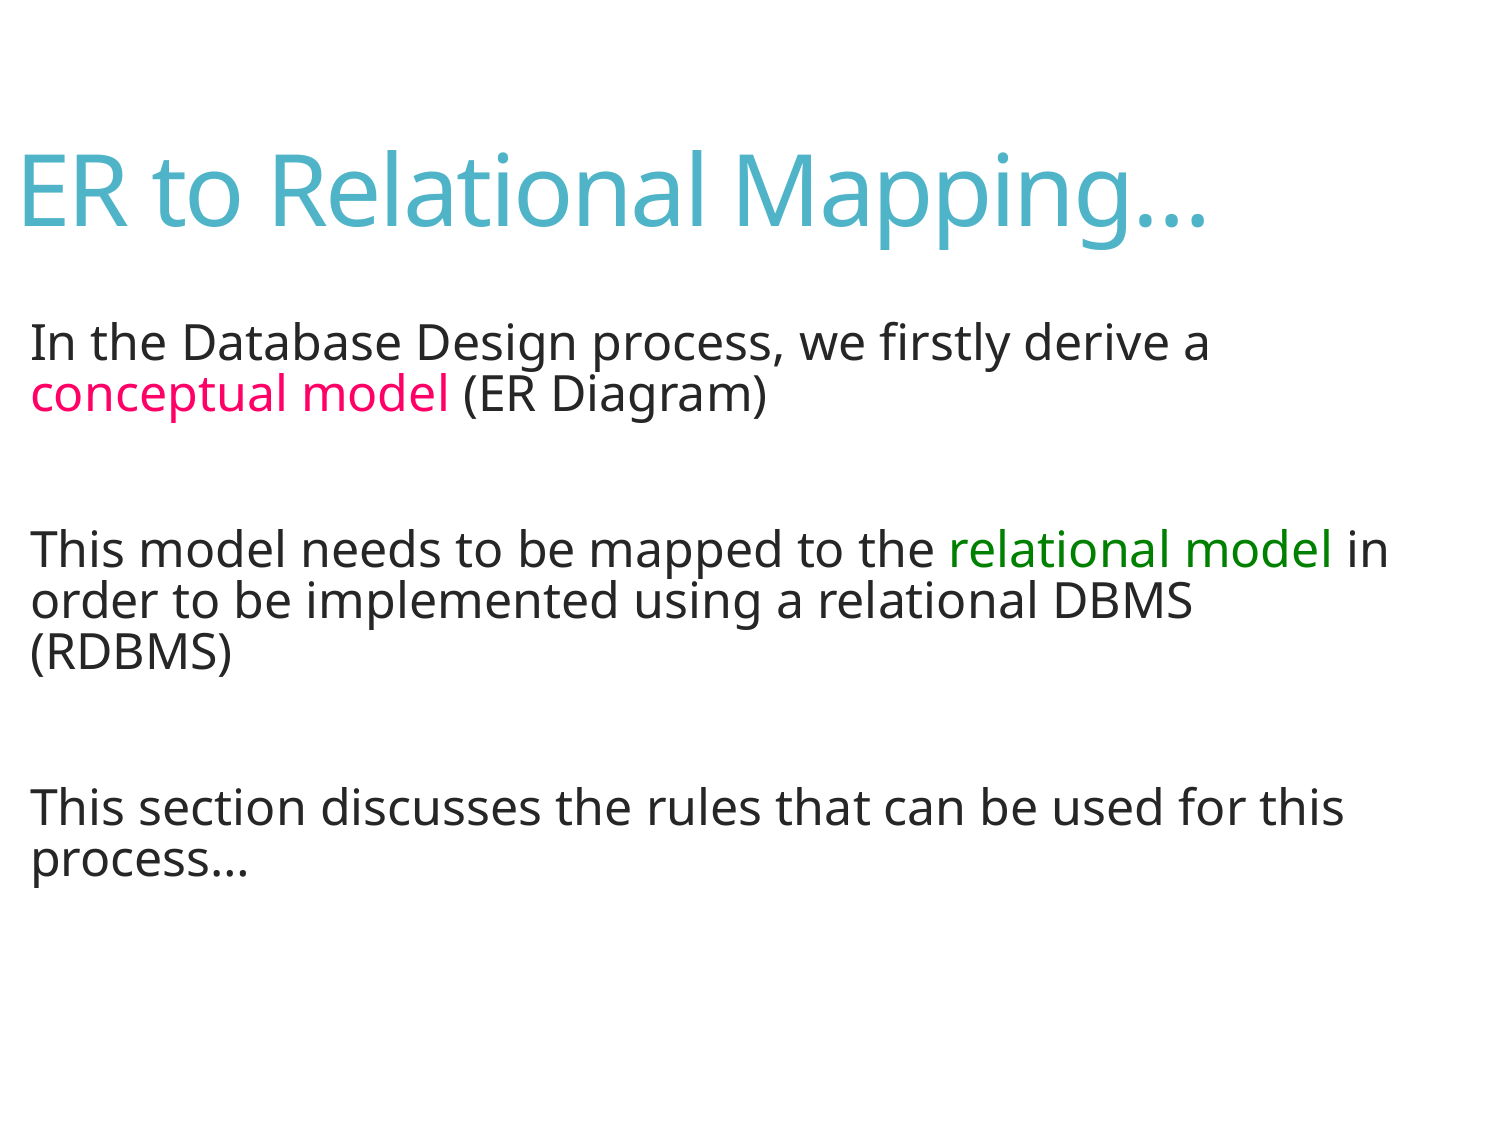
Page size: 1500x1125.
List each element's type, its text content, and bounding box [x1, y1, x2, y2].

list In the Database Design process, we firstly derive a conceptual model (ER Diagram) This model needs to be mapped to the relational model in order to be implemented using a relational DBMS (RDBMS) This section discusses the rules that can be used for this process… [0, 224, 1425, 1075]
title ER to Relational Mapping… [0, 99, 1350, 224]
